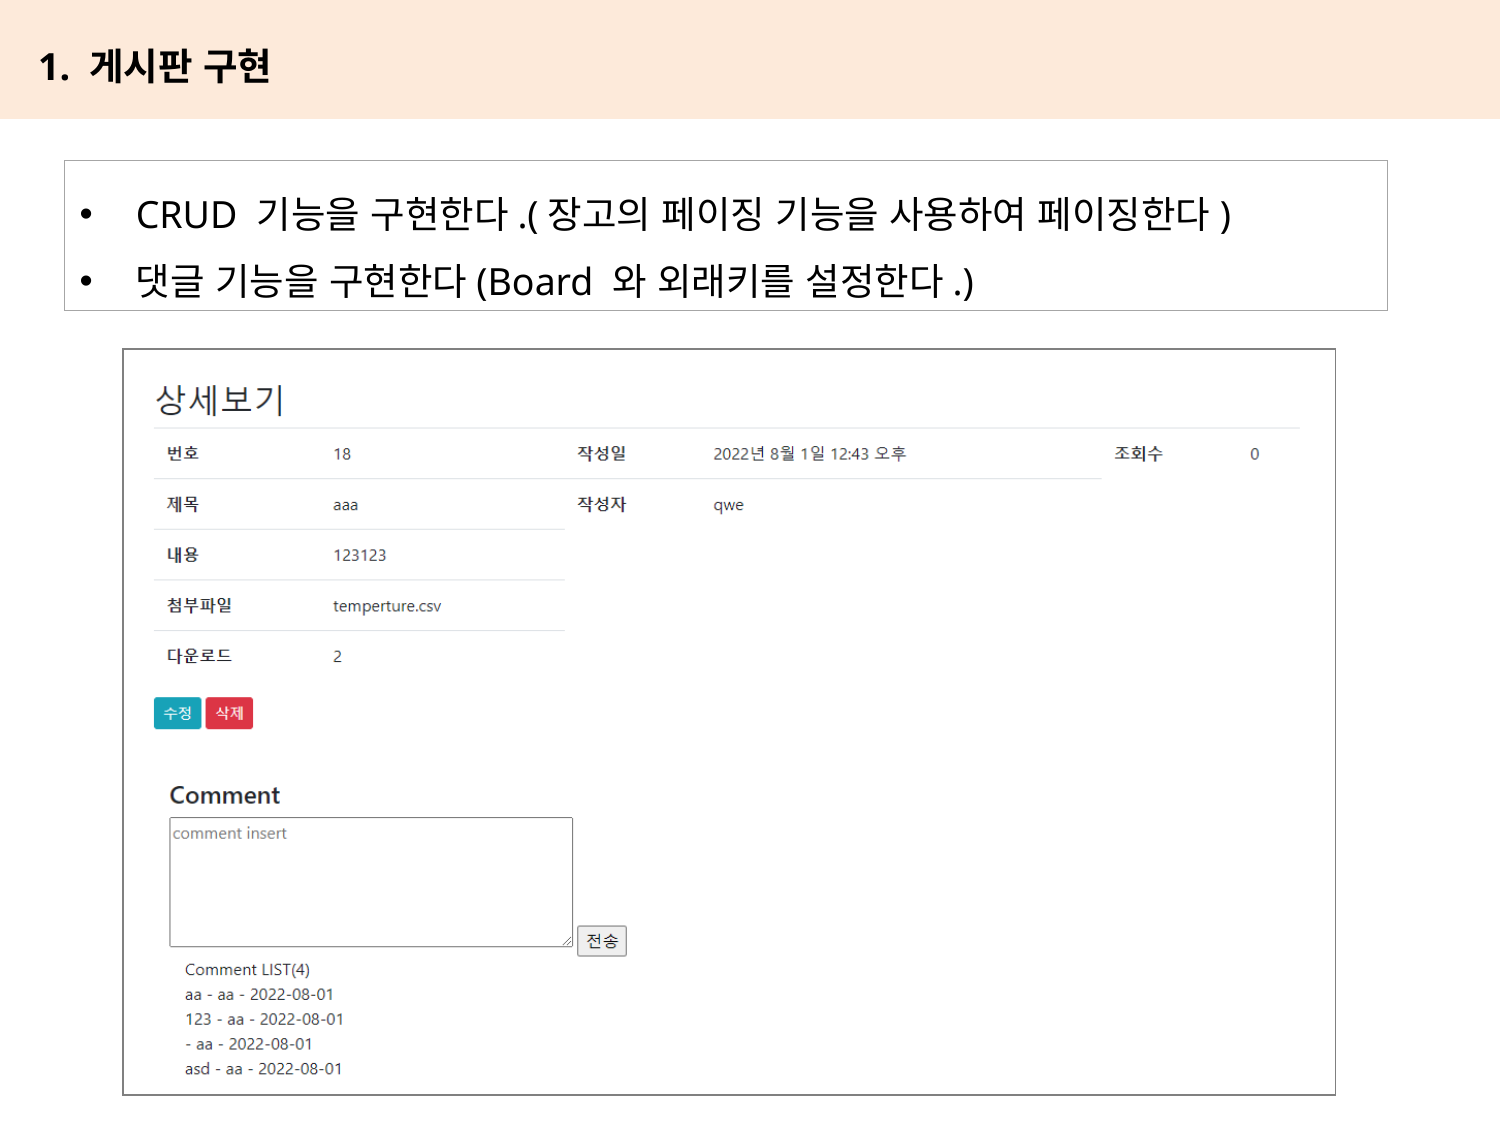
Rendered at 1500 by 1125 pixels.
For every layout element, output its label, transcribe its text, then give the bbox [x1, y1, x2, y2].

text_box CRUD 기능을 구현한다.(장고의 페이징 기능을 사용하여 페이징한다) 댓글 기능을 구현한다(Board 와 외래키를 설정한다.) [64, 160, 1388, 311]
text_box 1. 게시판 구현 [23, 35, 856, 95]
text_box [0, 0, 1500, 119]
picture [123, 349, 1335, 1095]
